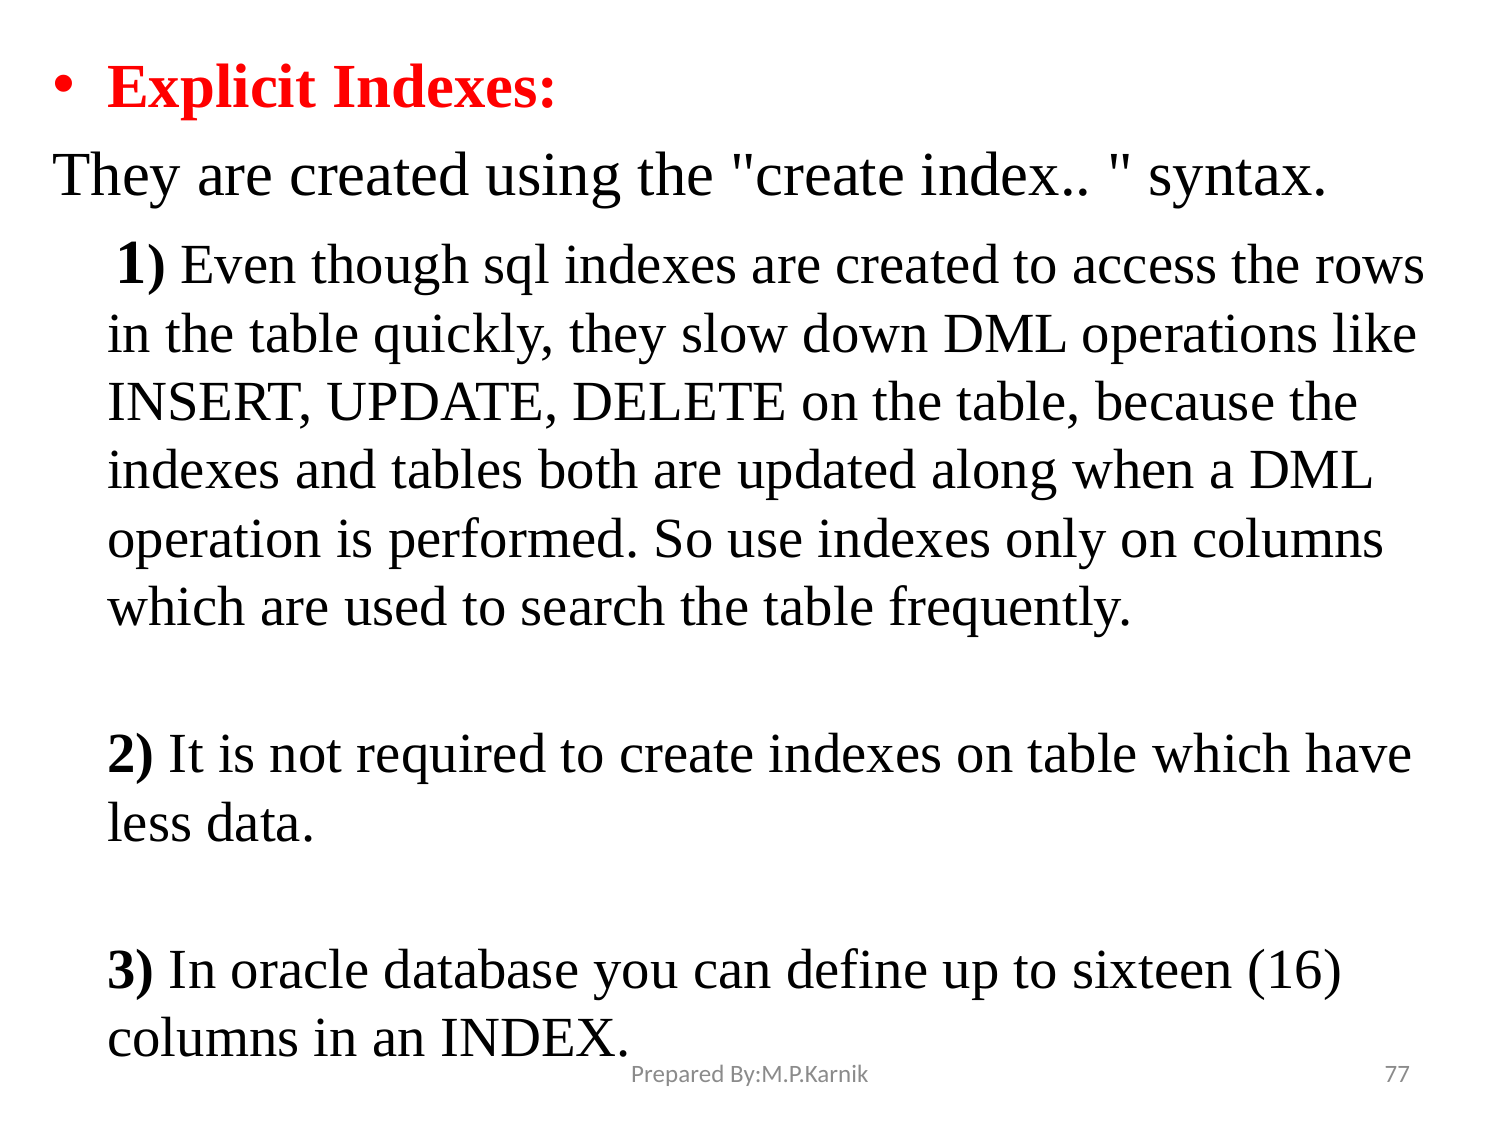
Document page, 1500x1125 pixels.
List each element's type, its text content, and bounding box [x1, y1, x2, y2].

slide_number 77 [1074, 1042, 1425, 1103]
footer Prepared By:M.P.Karnik [512, 1042, 988, 1103]
list Explicit Indexes: They are created using the "create index.. " syntax. 1) Even though sql indexes are created to access the rows in the table quickly, they slow down DML operations like INSERT, UPDATE, DELETE on the table, because the indexes and tables both are updated along when a DML operation is performed. So use indexes only on columns which are used to search the table frequently. 2) It is not required to create indexes on table which have less data. 3) In oracle database you can define up to sixteen (16) columns in an INDEX. [37, 37, 1450, 1088]
